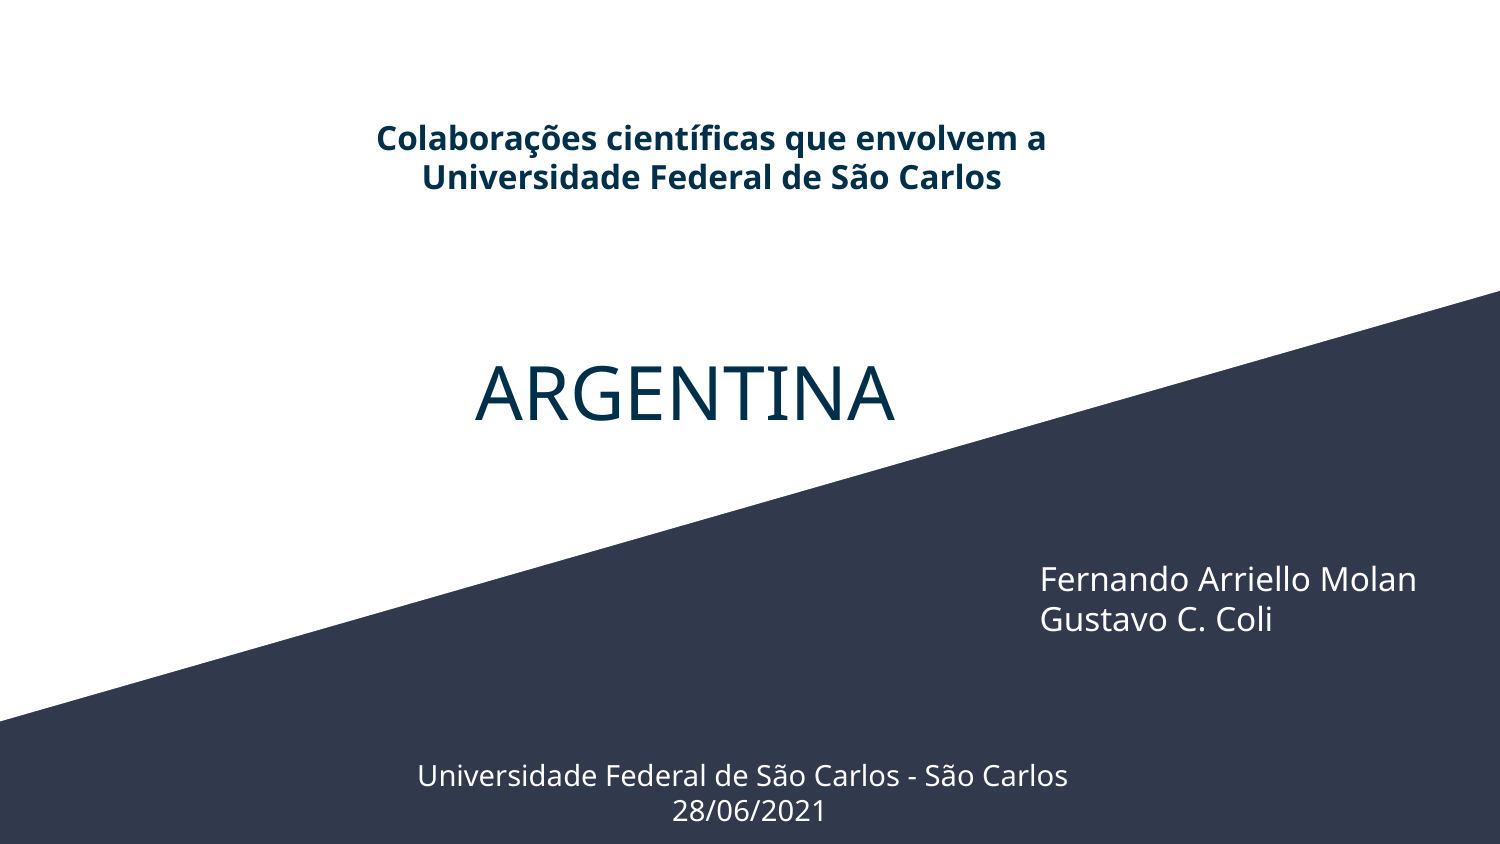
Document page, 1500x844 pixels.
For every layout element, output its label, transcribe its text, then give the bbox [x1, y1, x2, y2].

text_box Universidade Federal de São Carlos - São Carlos 28/06/2021 [402, 742, 1098, 843]
text_box Colaborações científicas que envolvem a Universidade Federal de São Carlos [264, 101, 1160, 212]
title ARGENTINA [460, 330, 964, 452]
subtitle Fernando Arriello Molan Gustavo C. Coli [1024, 542, 1500, 664]
